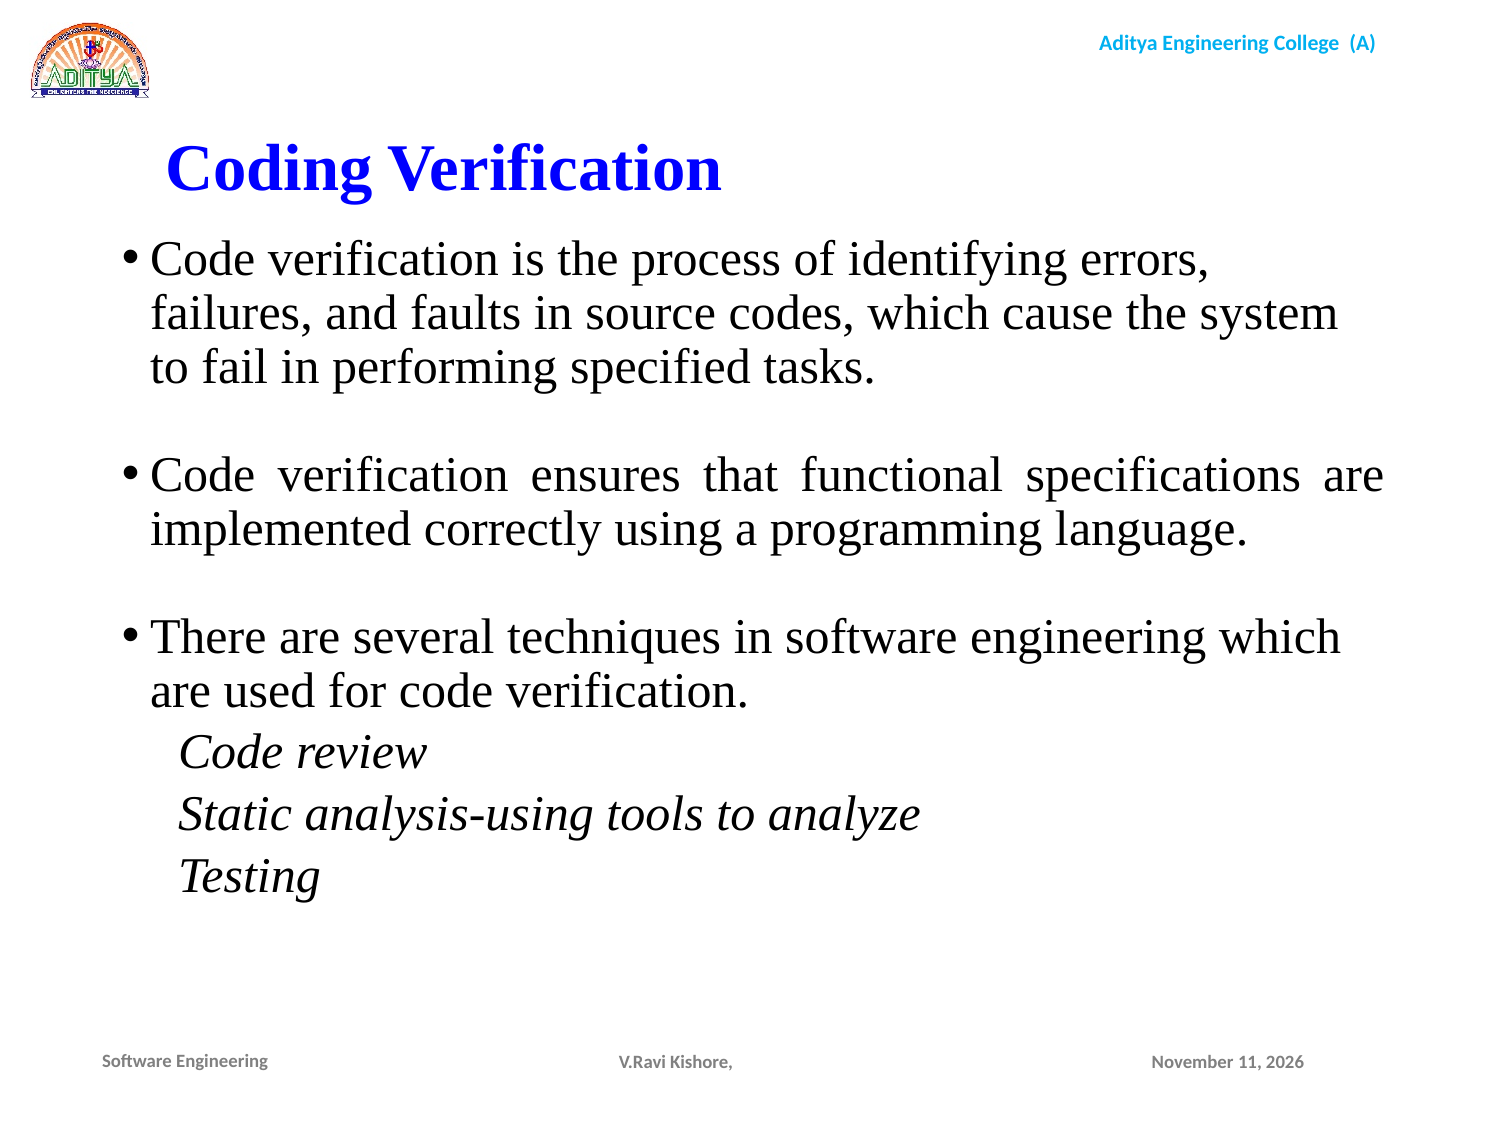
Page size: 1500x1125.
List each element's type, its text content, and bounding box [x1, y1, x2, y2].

picture [29, 22, 150, 59]
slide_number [1136, 1031, 1396, 1092]
footer V.Ravi Kishore, [509, 1031, 847, 1092]
title Coding Verification [0, 59, 1294, 278]
list Code verification is the process of identifying errors, failures, and faults in source codes, which cause the system to fail in performing specified tasks. Code verification ensures that functional specifications are implemented correctly using a programming language. There are several techniques in software engineering which are used for code verification. Code review Static analysis-using tools to analyze Testing [106, 224, 1401, 1000]
